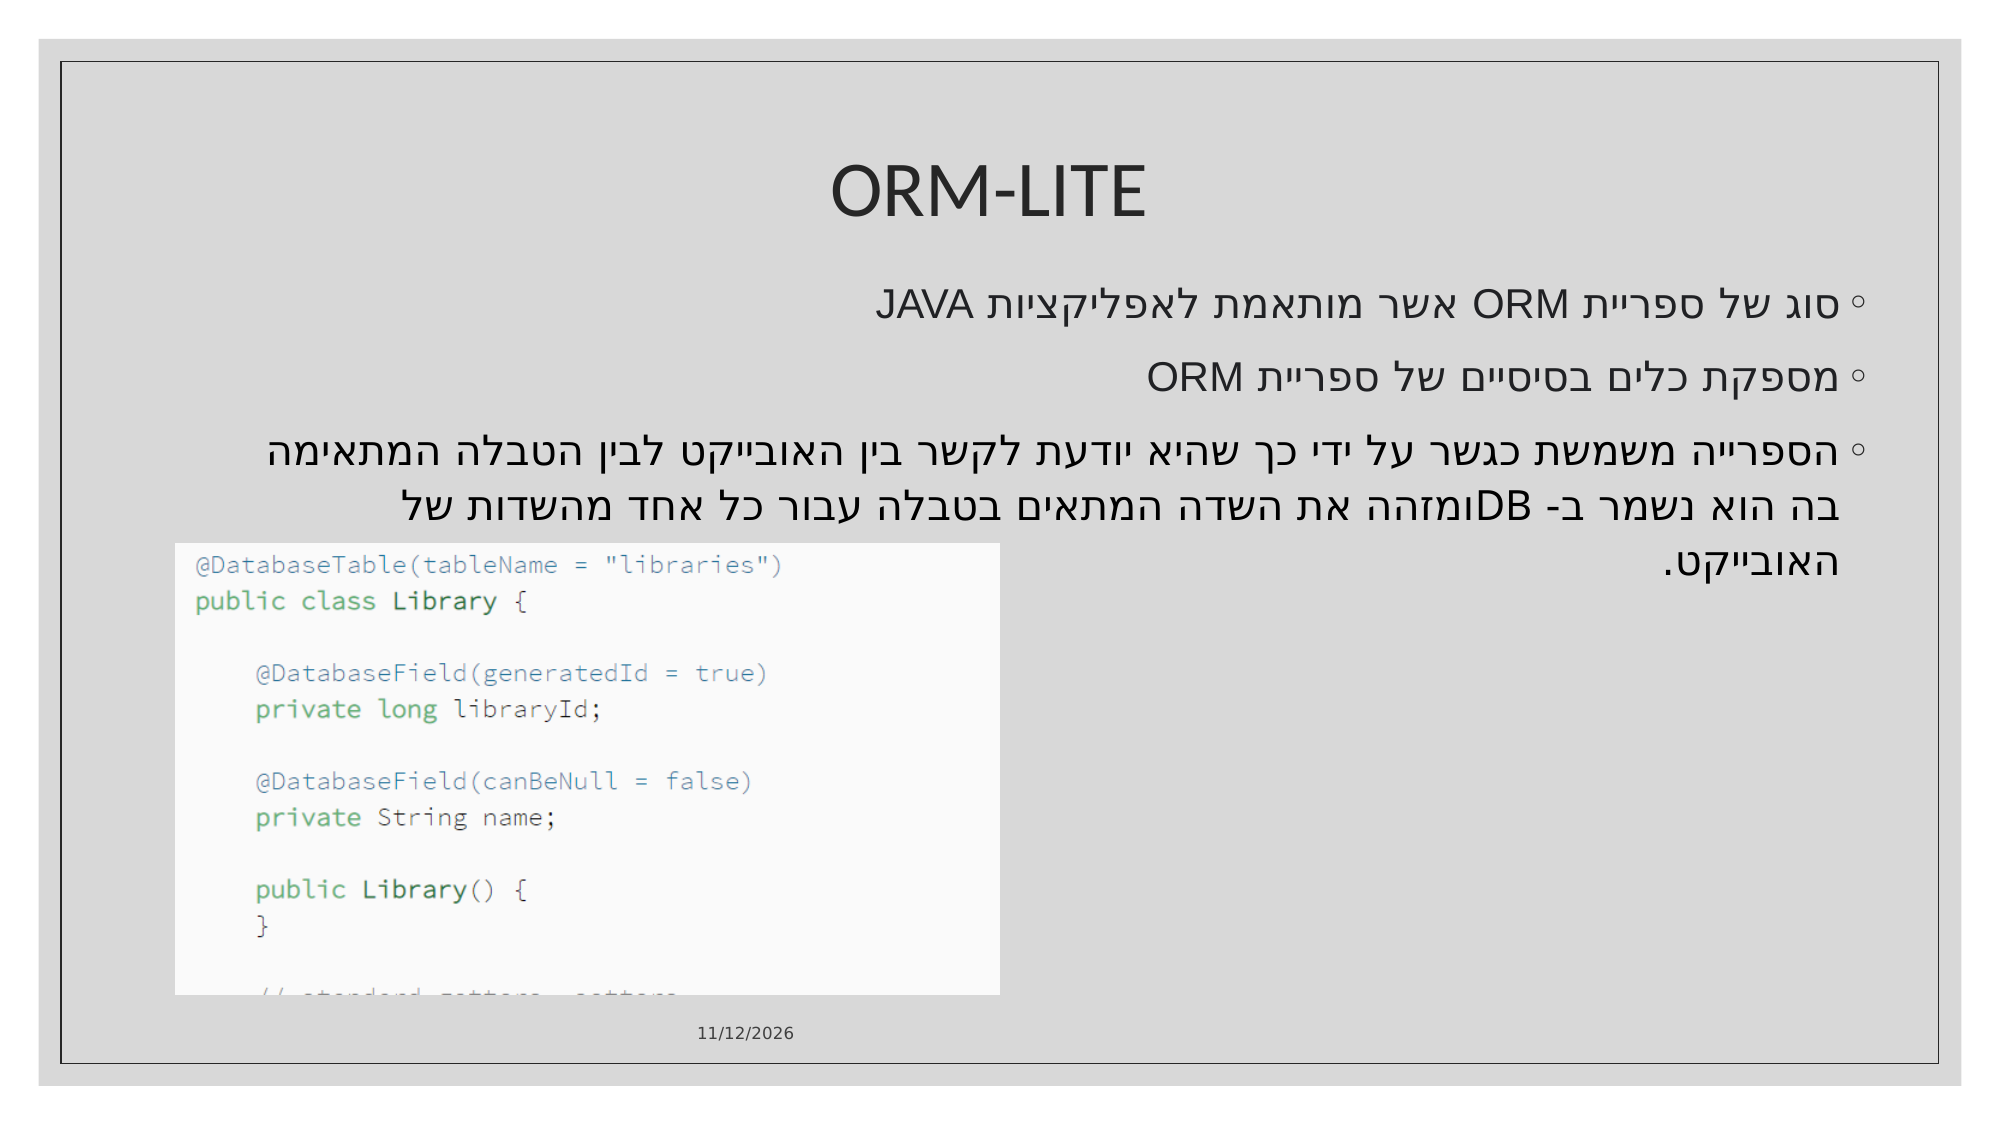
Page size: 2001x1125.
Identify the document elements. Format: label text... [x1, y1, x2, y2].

title ORM-LITE [164, 78, 1815, 303]
list סוג של ספריית ORM אשר מותאמת לאפליקציות JAVA מספקת כלים בסיסיים של ספריית ORM הספרייה משמשת כגשר על ידי כך שהיא יודעת לקשר בין האובייקט לבין הטבלה המתאימה בה הוא נשמר ב- DBומזהה את השדה המתאים בטבלה עבור כל אחד מהשדות של האובייקט. [235, 263, 1886, 896]
picture [175, 543, 1001, 995]
slide_number כ"א/אייר/תשפ"א [335, 1003, 810, 1050]
